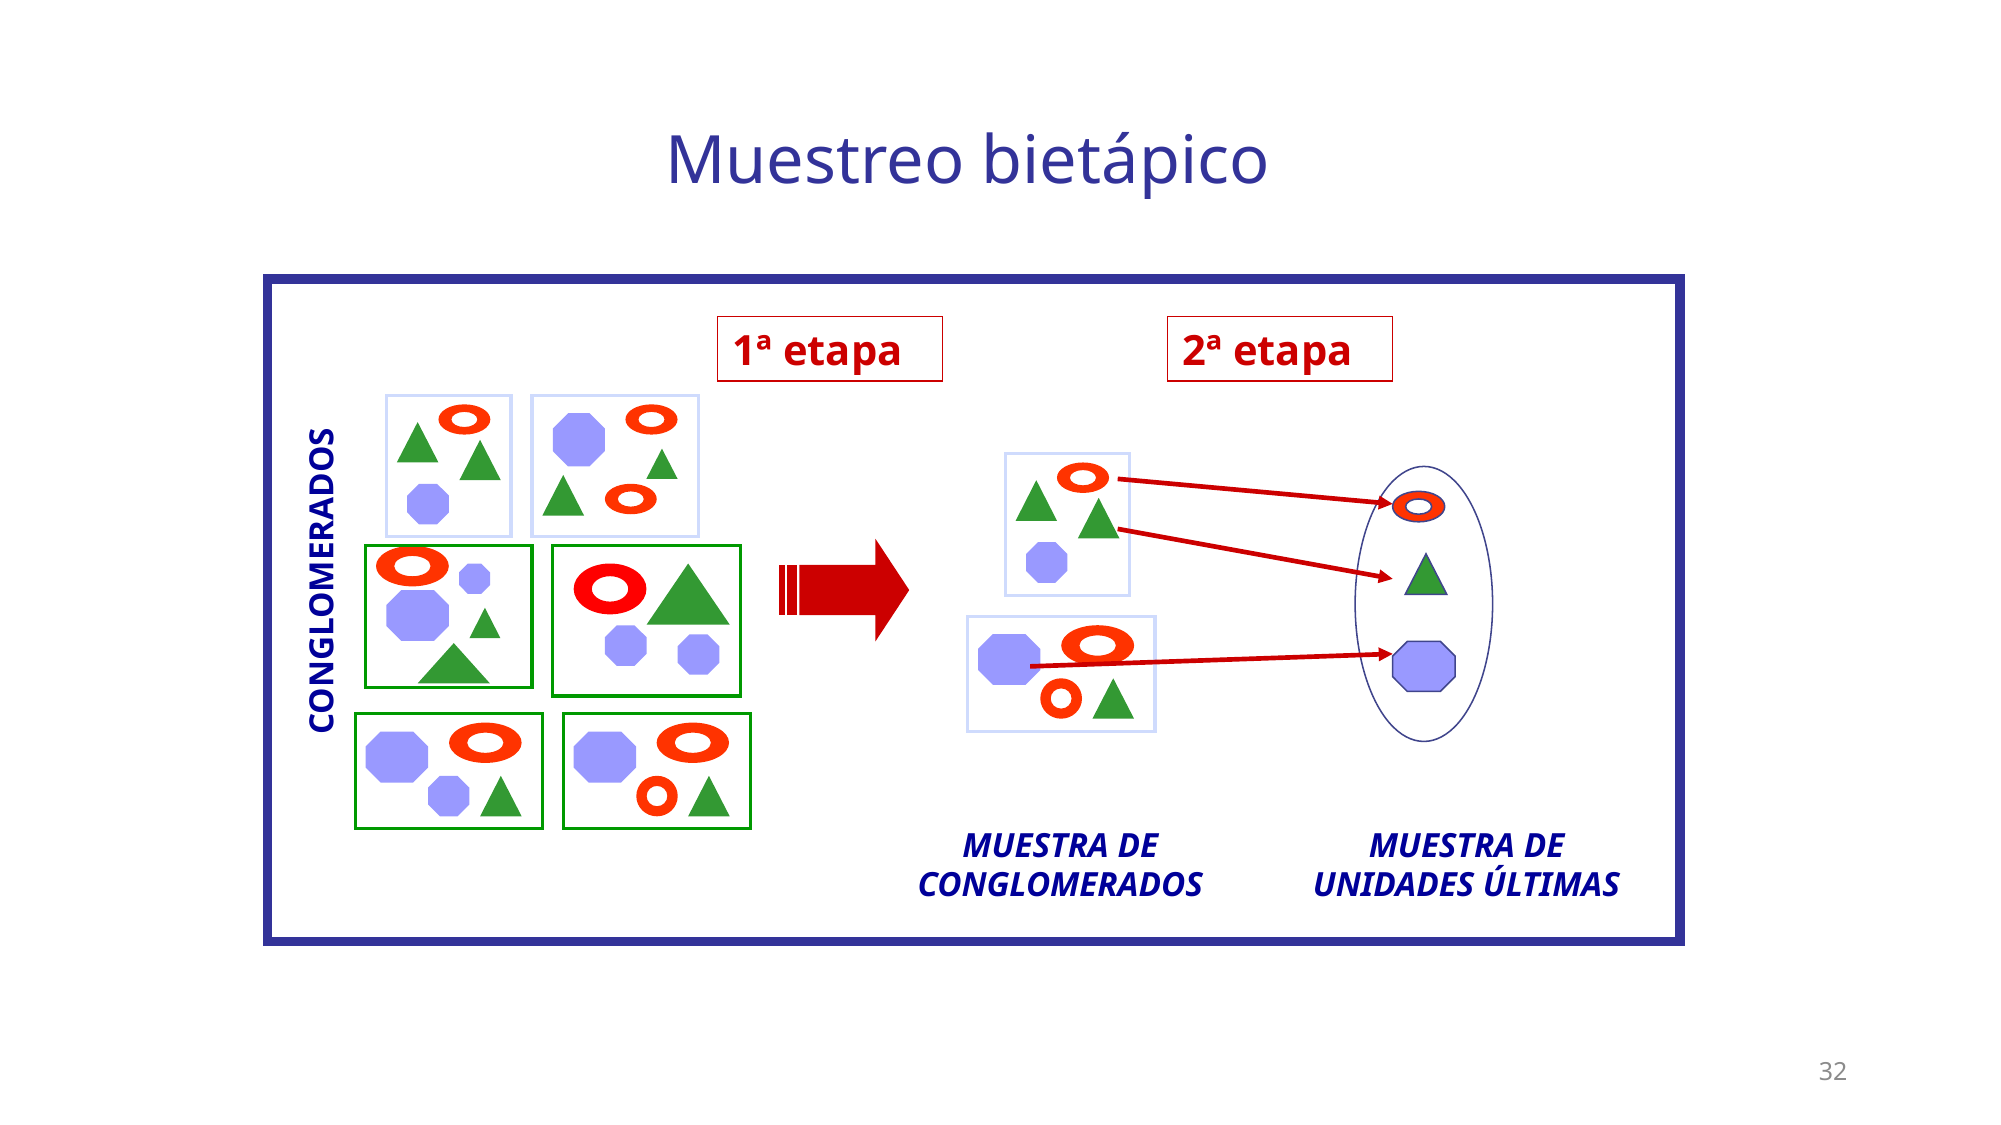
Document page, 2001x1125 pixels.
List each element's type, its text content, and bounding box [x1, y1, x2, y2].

slide_number 32 [1412, 1042, 1863, 1103]
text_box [292, 373, 751, 829]
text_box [1030, 316, 1393, 667]
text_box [717, 316, 943, 639]
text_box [1355, 466, 1493, 742]
text_box [267, 278, 1681, 942]
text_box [967, 453, 1155, 732]
text_box Muestreo bietápico [330, 153, 1606, 204]
text_box MUESTRA DE UNIDADES ÚLTIMAS [1280, 816, 1654, 911]
